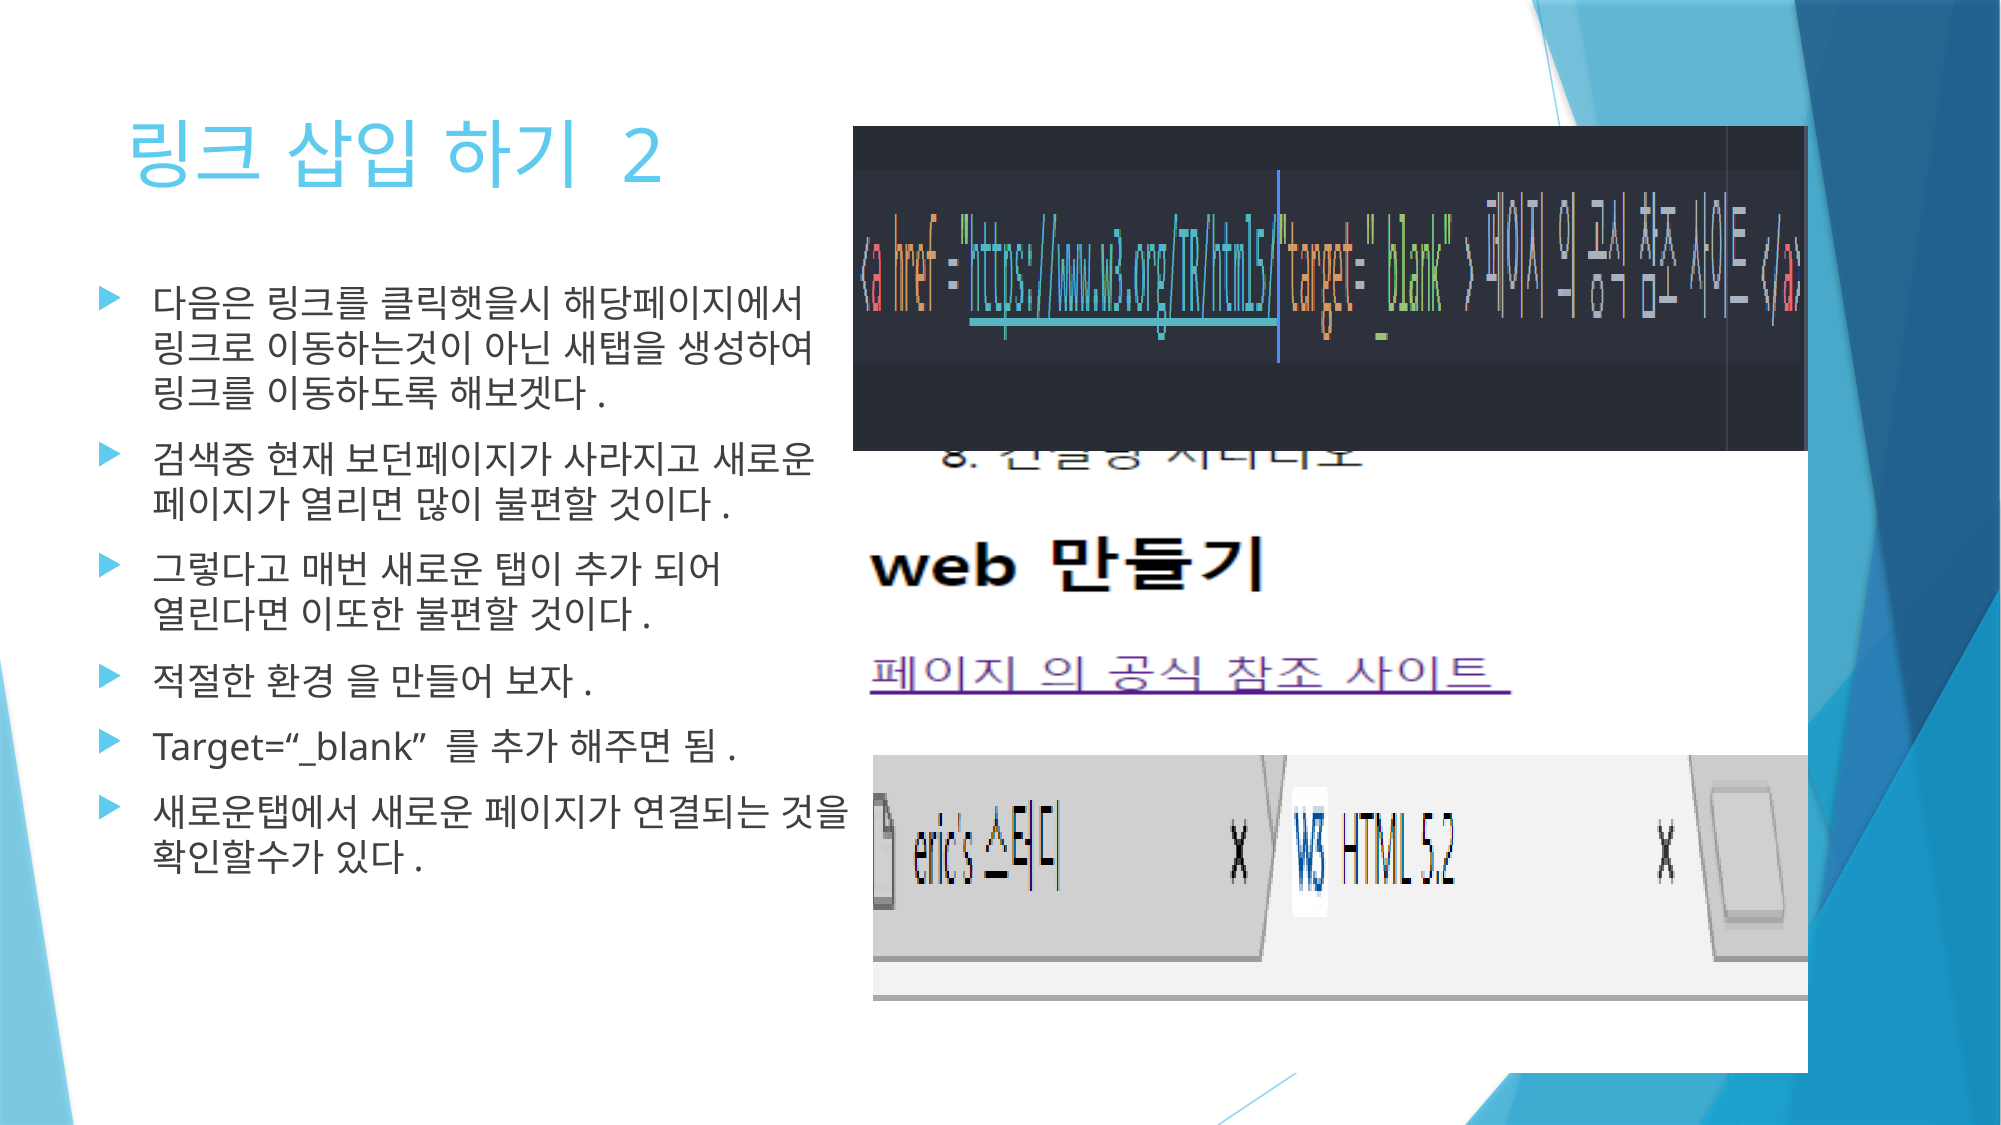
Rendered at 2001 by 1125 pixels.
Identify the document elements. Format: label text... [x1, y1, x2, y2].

title 링크 삽입 하기 2 [111, 99, 1522, 272]
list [853, 125, 1809, 450]
list 다음은 링크를 클릭햇을시 해당페이지에서 링크로 이동하는것이 아닌 새탭을 생성하여 링크를 이동하도록 해보겟다. 검색중 현재 보던페이지가 사라지고 새로운 페이지가 열리면 많이 불편할 것이다. 그렇다고 매번 새로운 탭이 추가 되어 열린다면 이또한 불편할 것이다. 적절한 환경 을 만들어 보자. Target=“_blank” 를 추가 해주면 됨. 새로운탭에서 새로운 페이지가 연결되는 것을 확인할수가 있다. [81, 272, 874, 1107]
picture [853, 450, 1809, 1074]
